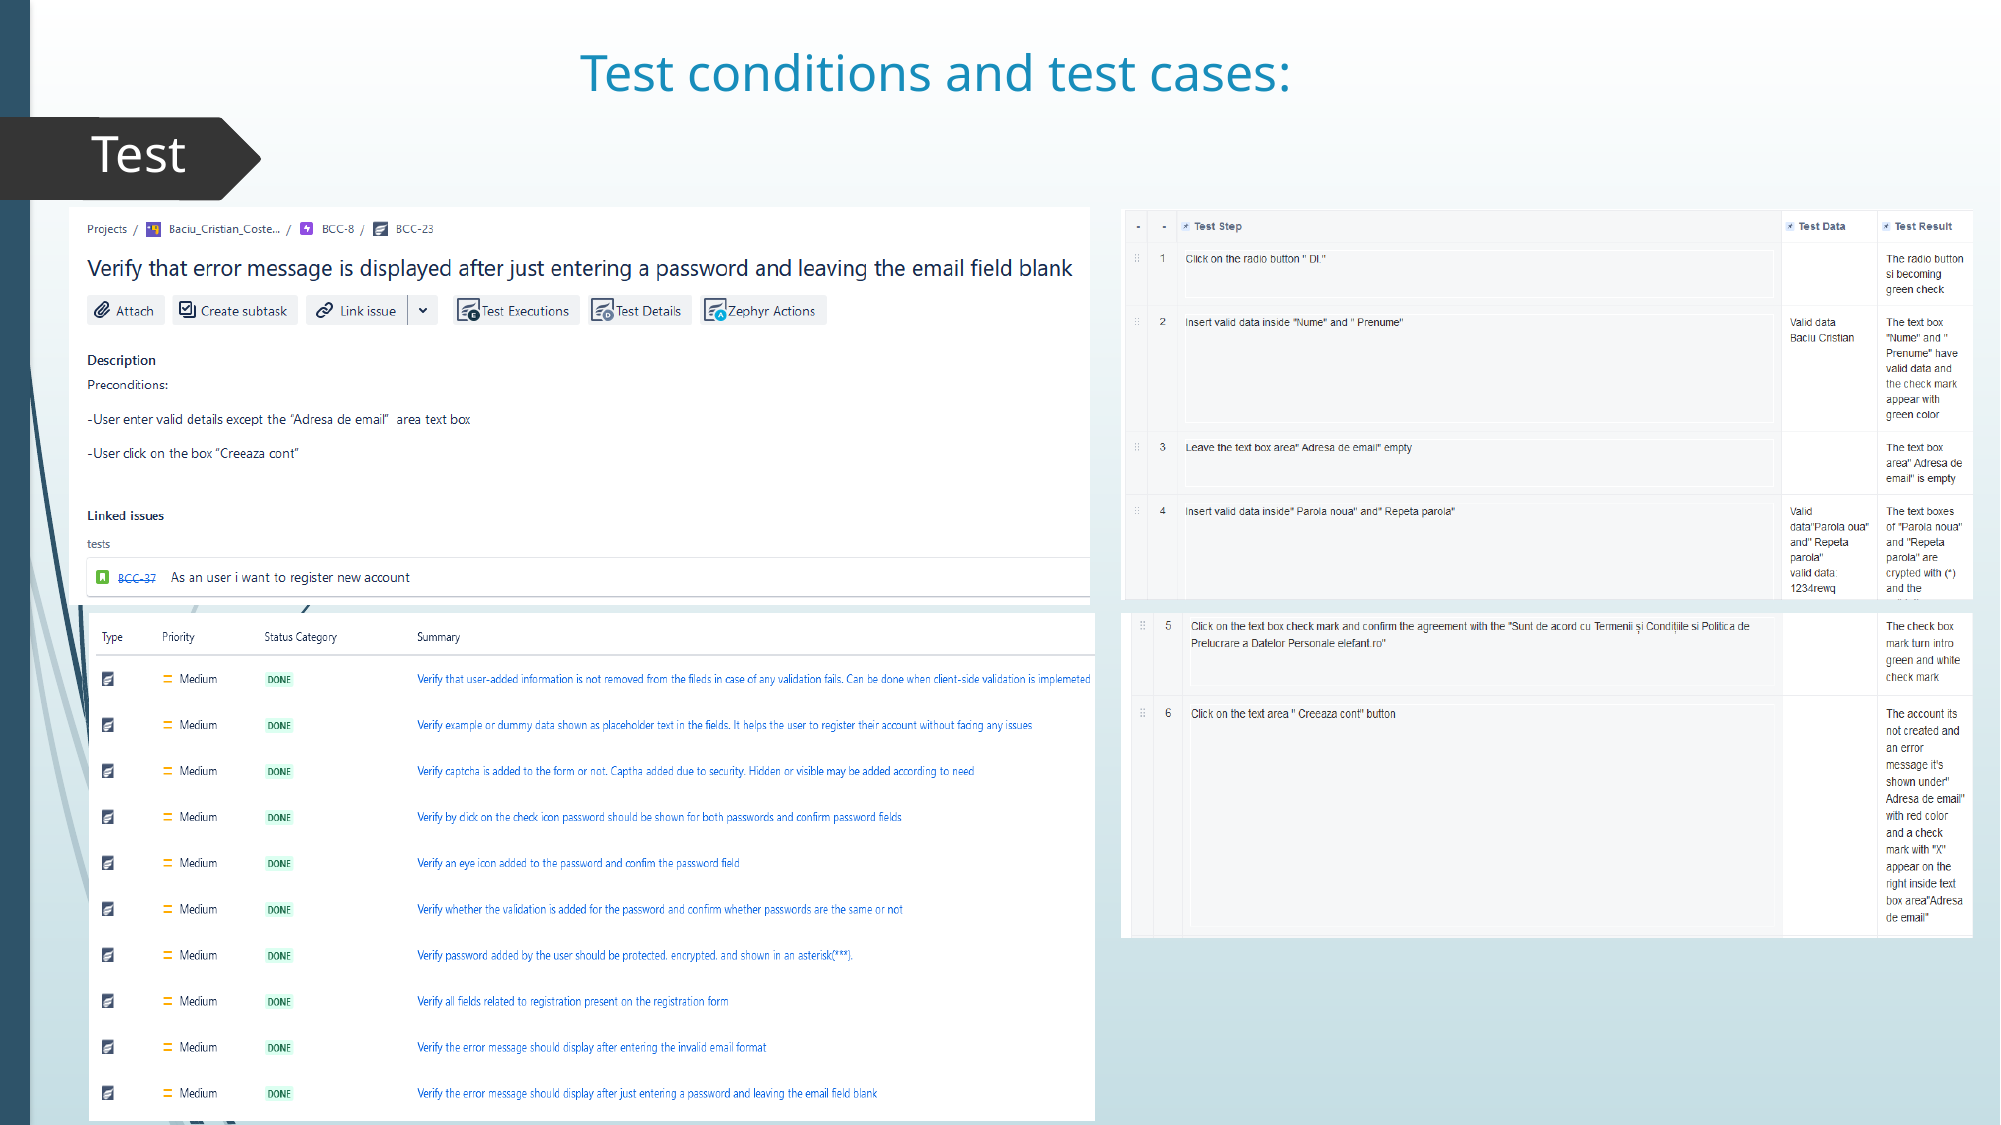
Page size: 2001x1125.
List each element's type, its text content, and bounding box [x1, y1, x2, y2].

picture [1121, 613, 1973, 938]
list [89, 613, 1096, 1122]
picture [69, 207, 1090, 605]
title Test conditions and test cases: [565, 33, 1397, 103]
text_box Test [76, 115, 259, 191]
picture [1121, 209, 1973, 601]
